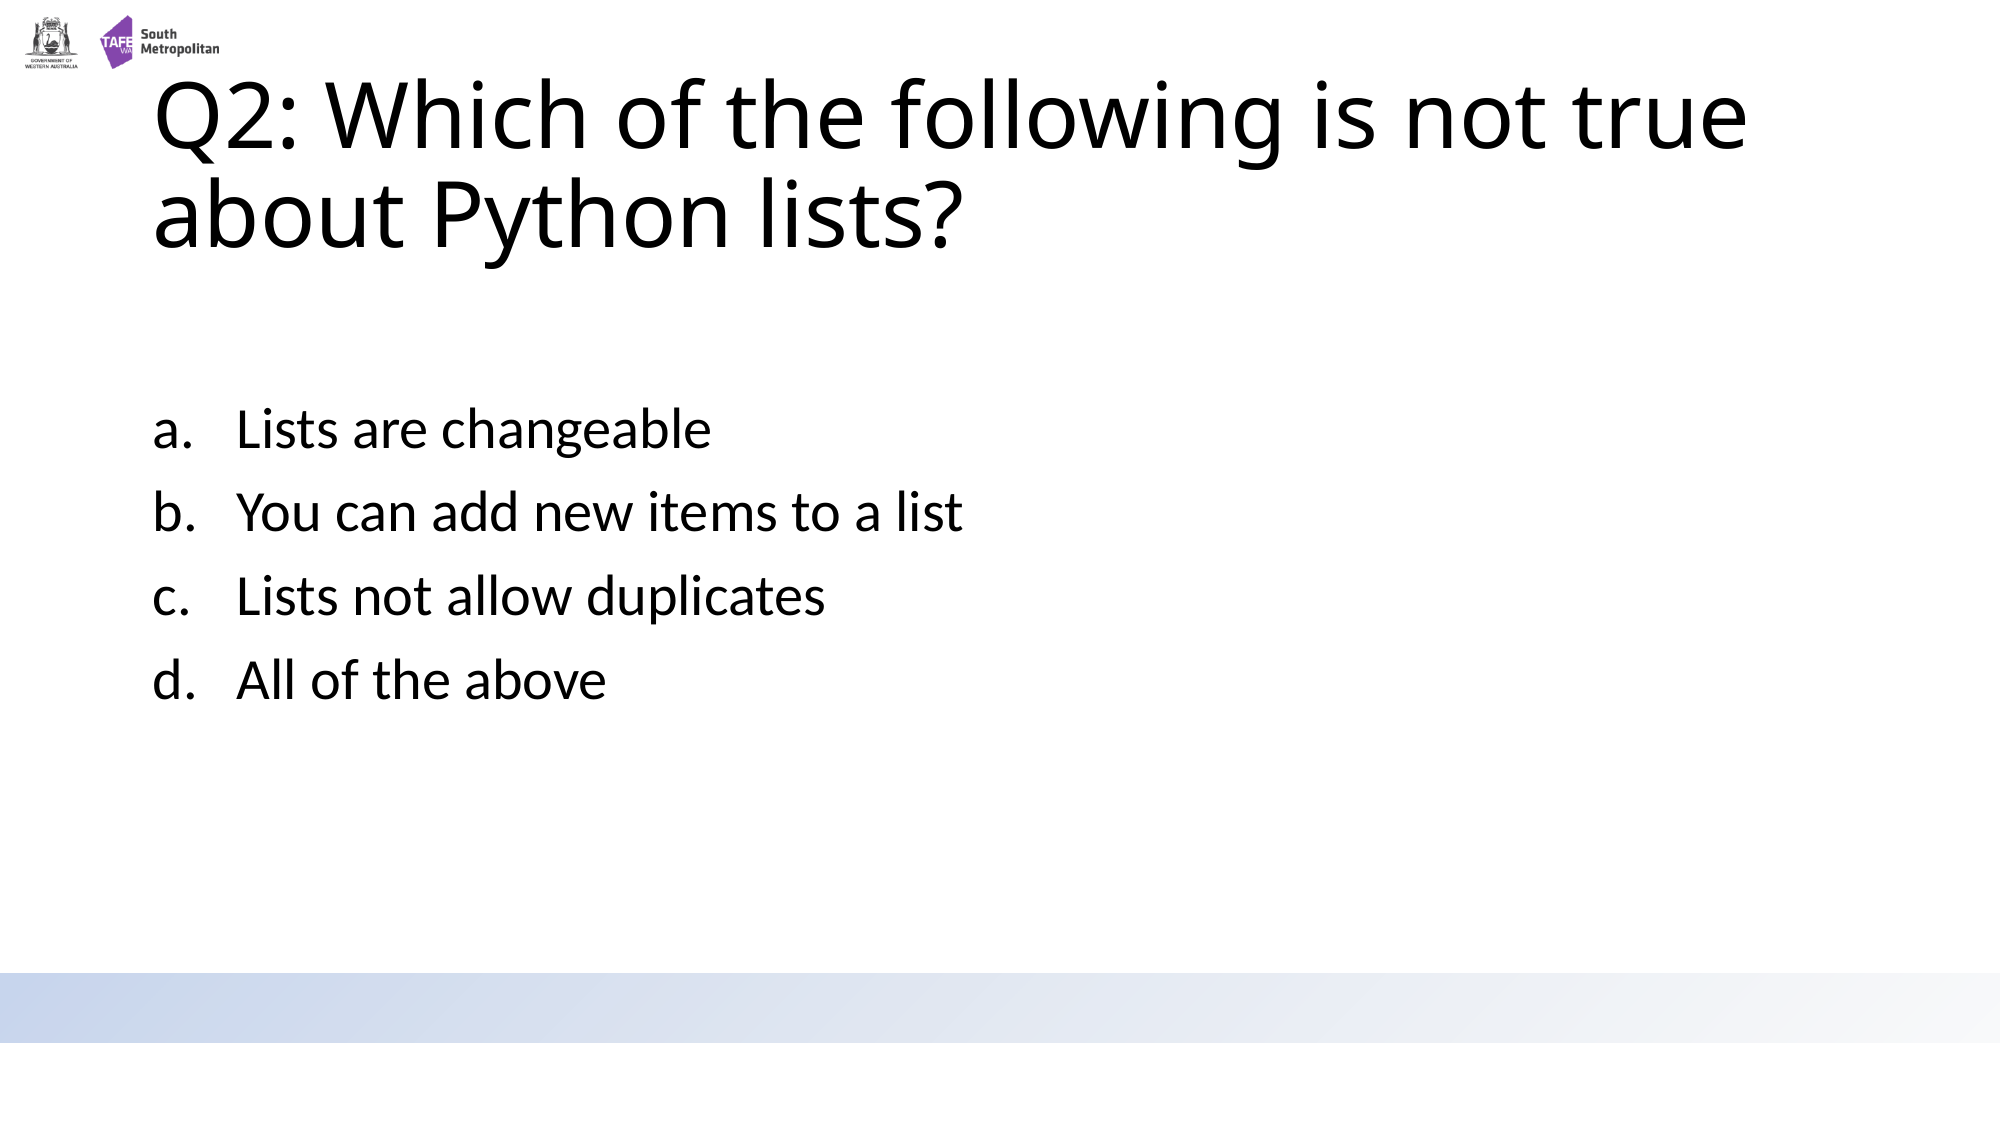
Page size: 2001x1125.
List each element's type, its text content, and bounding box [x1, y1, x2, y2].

title Q2: Which of the following is not true about Python lists? [137, 59, 1863, 278]
list Lists are changeable You can add new items to a list Lists not allow duplicates All of the above [137, 299, 1863, 1014]
picture [25, 15, 219, 69]
